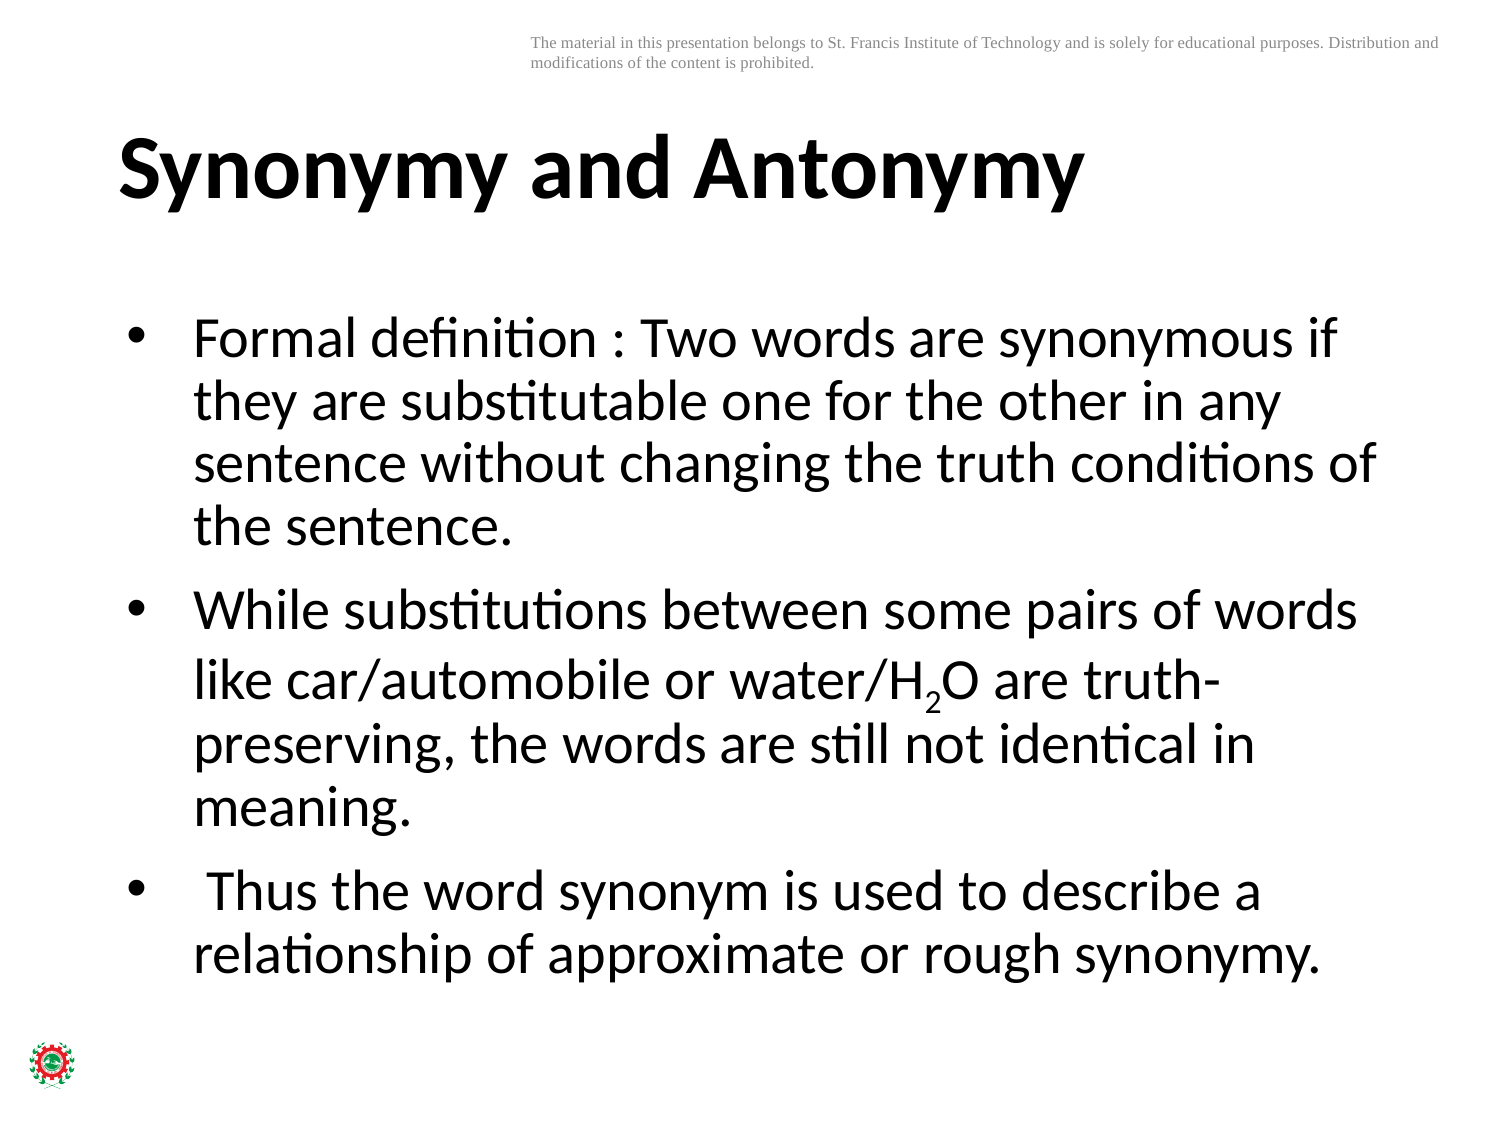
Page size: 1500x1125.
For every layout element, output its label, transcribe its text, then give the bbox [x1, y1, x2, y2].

title Synonymy and Antonymy [103, 59, 1397, 278]
list Formal deﬁnition : Two words are synonymous if they are substitutable one for the other in any sentence without changing the truth conditions of the sentence. While substitutions between some pairs of words like car/automobile or water/H2O are truth-preserving, the words are still not identical in meaning. Thus the word synonym is used to describe a relationship of approximate or rough synonymy. [103, 299, 1397, 1014]
picture [29, 1042, 75, 1089]
